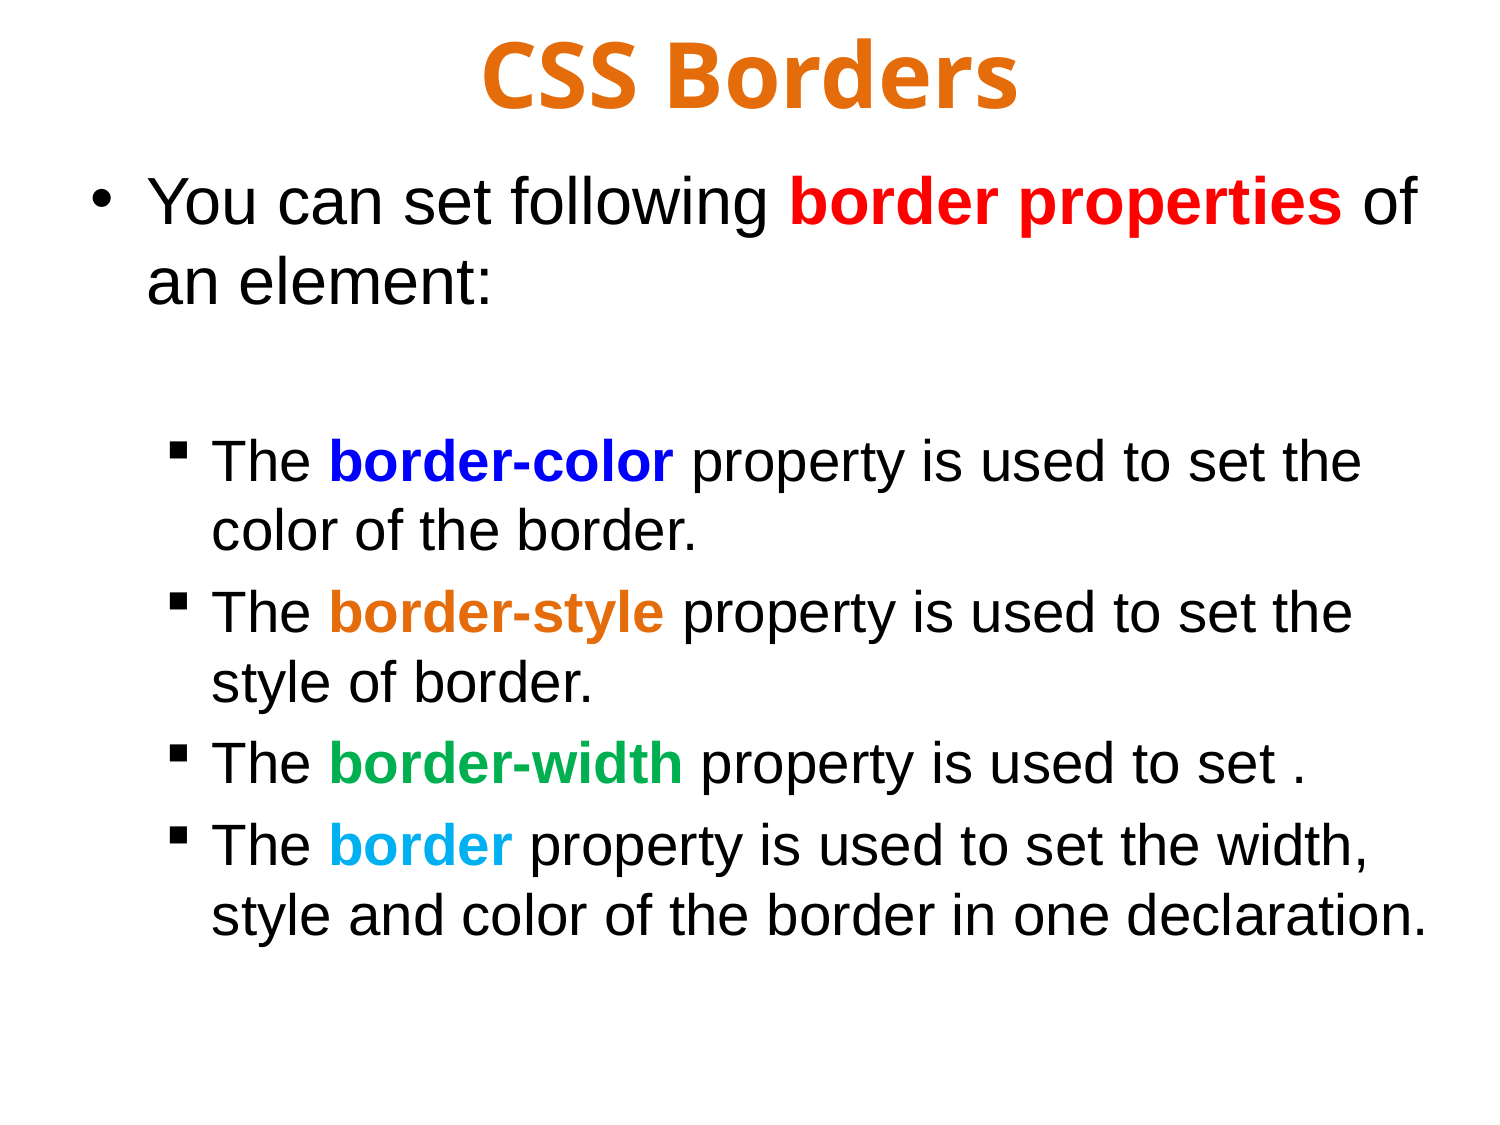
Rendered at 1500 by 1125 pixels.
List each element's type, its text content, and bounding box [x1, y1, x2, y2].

title CSS Borders [75, 19, 1425, 125]
list You can set following border properties of an element: The border-color property is used to set the color of the border. The border-style property is used to set the style of border. The border-width property is used to set . The border property is used to set the width, style and color of the border in one declaration. [75, 149, 1463, 1075]
